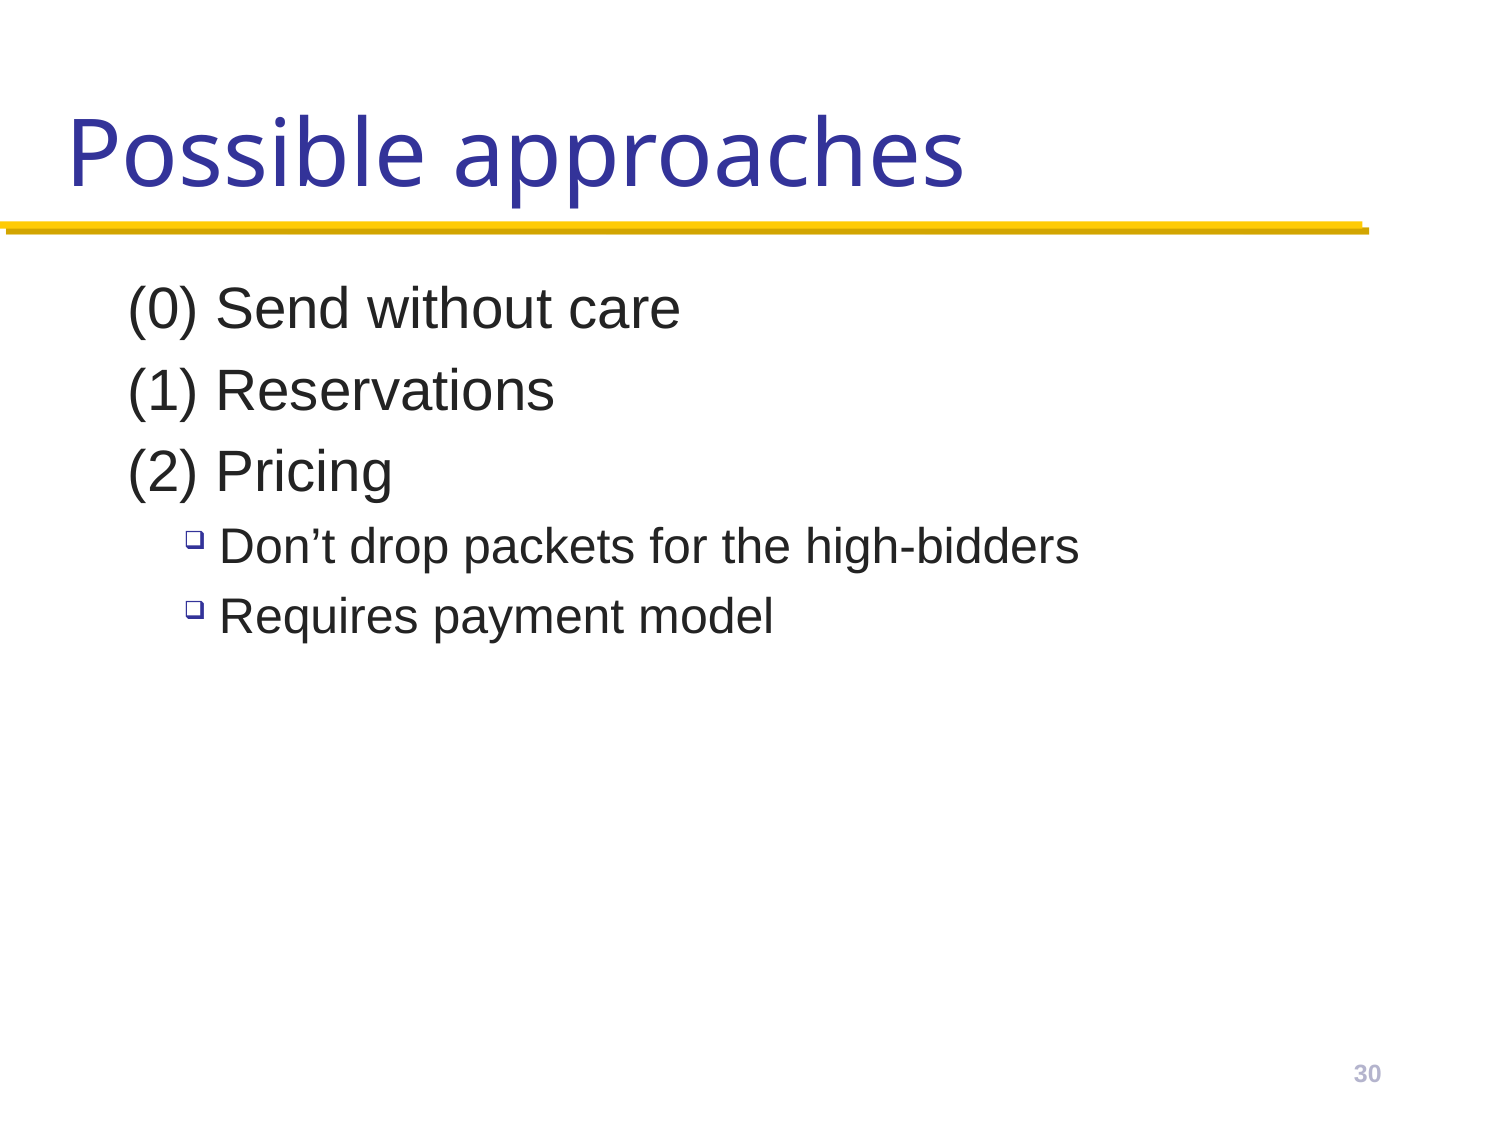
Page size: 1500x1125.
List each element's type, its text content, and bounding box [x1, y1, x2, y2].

slide_number 30 [1059, 1042, 1397, 1103]
list (0) Send without care (1) Reservations (2) Pricing Don’t drop packets for the high-bidders Requires payment model [112, 262, 1413, 988]
title Possible approaches [49, 24, 1451, 213]
